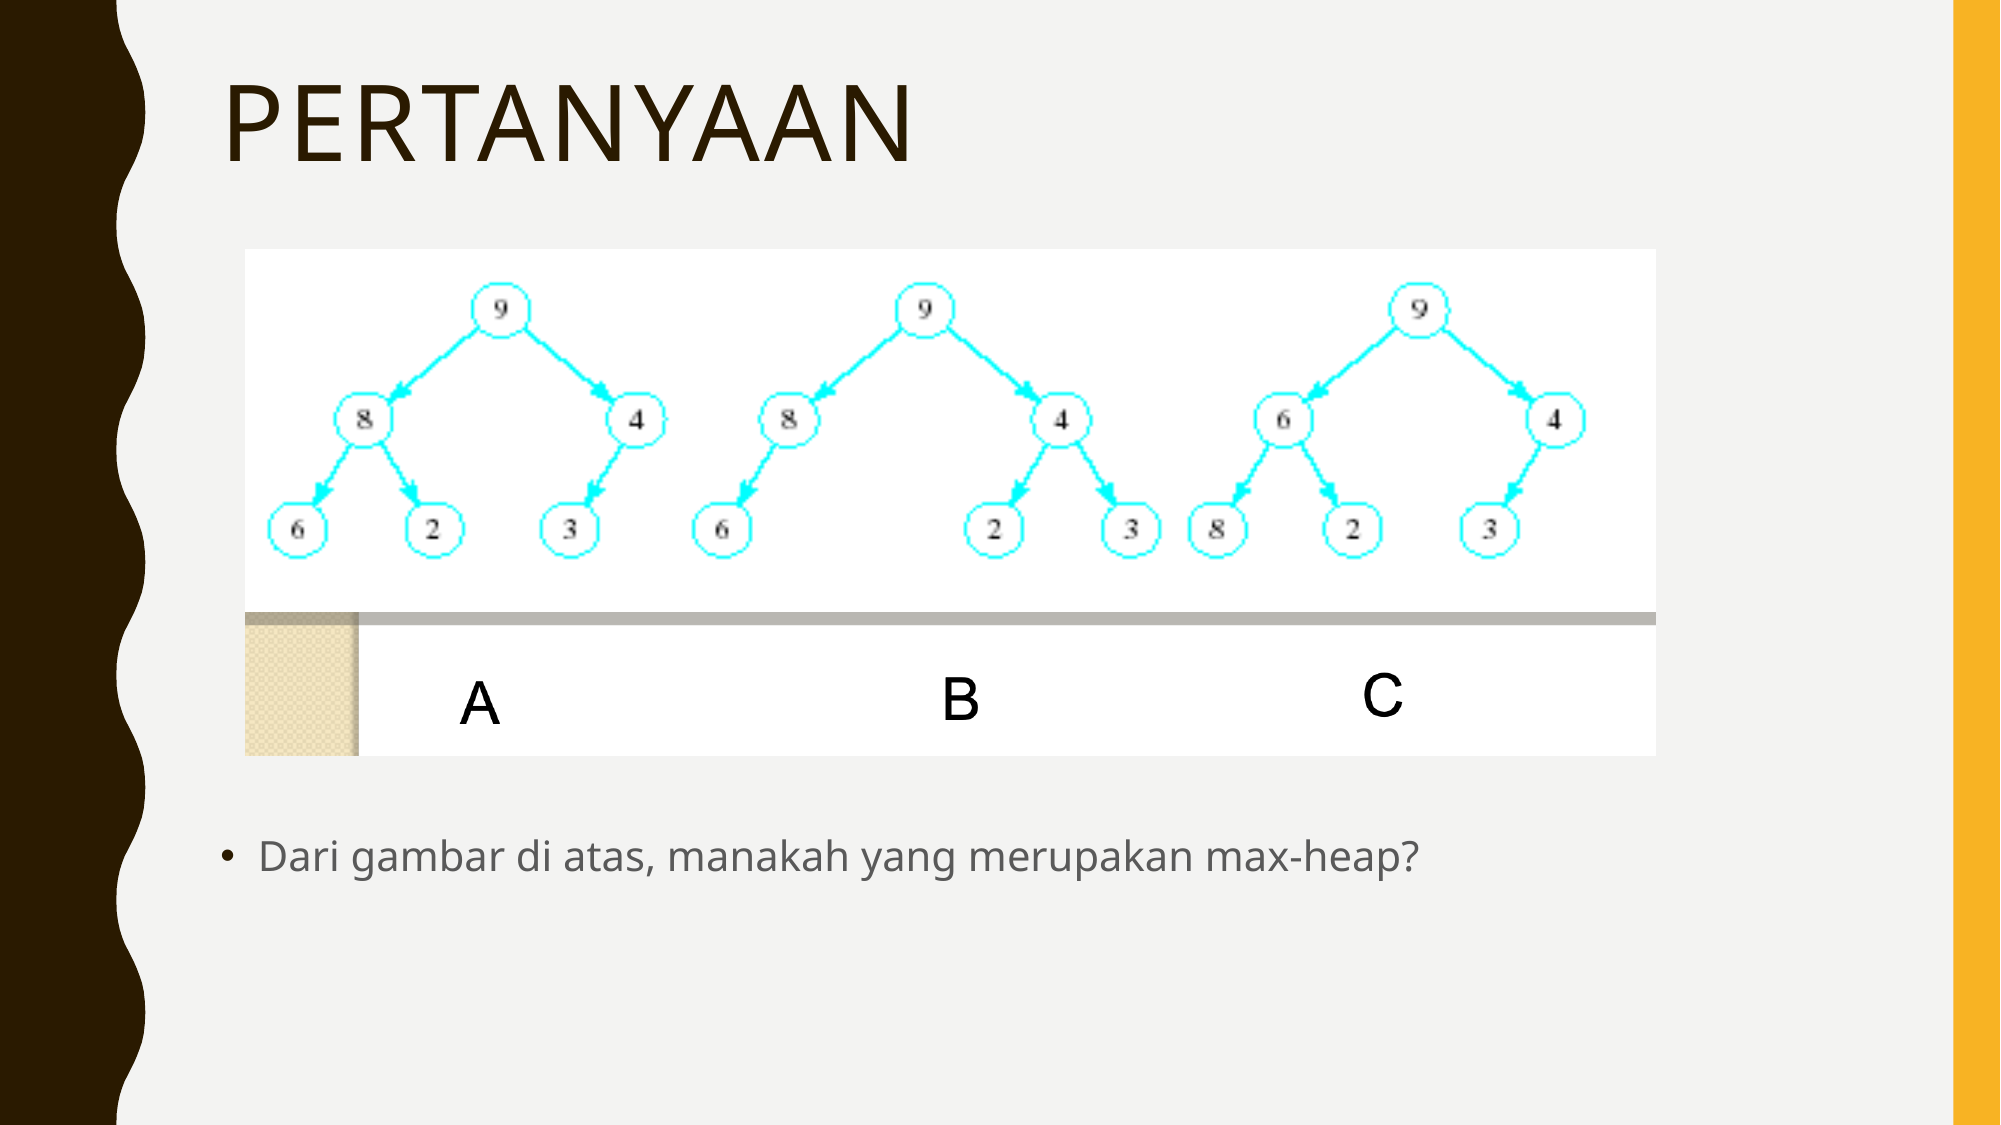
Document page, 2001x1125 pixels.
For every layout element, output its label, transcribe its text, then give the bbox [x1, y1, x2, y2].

list Dari gambar di atas, manakah yang merupakan max-heap? [205, 817, 1875, 965]
picture [245, 249, 1656, 756]
title Pertanyaan [205, 62, 1875, 308]
